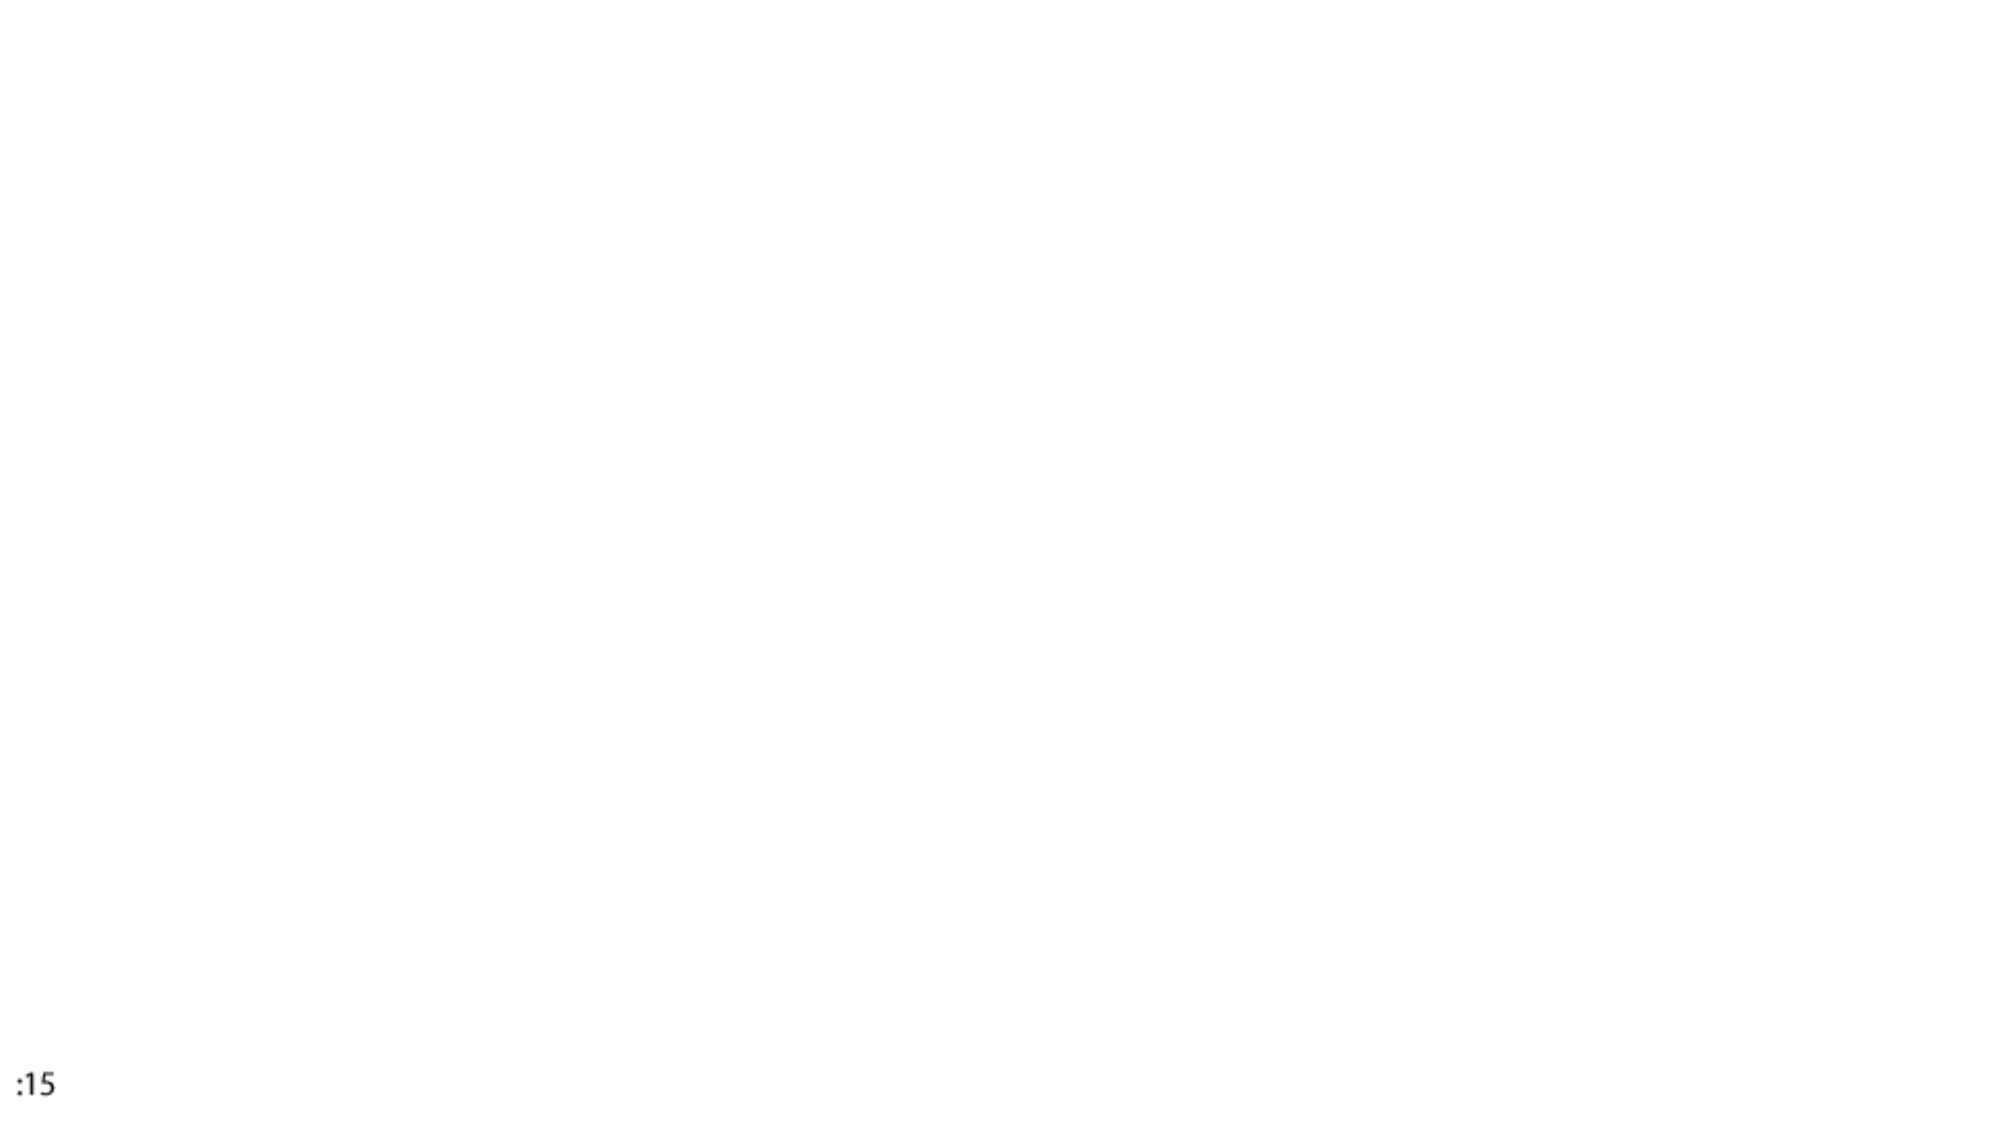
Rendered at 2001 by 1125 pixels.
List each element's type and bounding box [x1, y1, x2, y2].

picture [0, 1049, 75, 1125]
